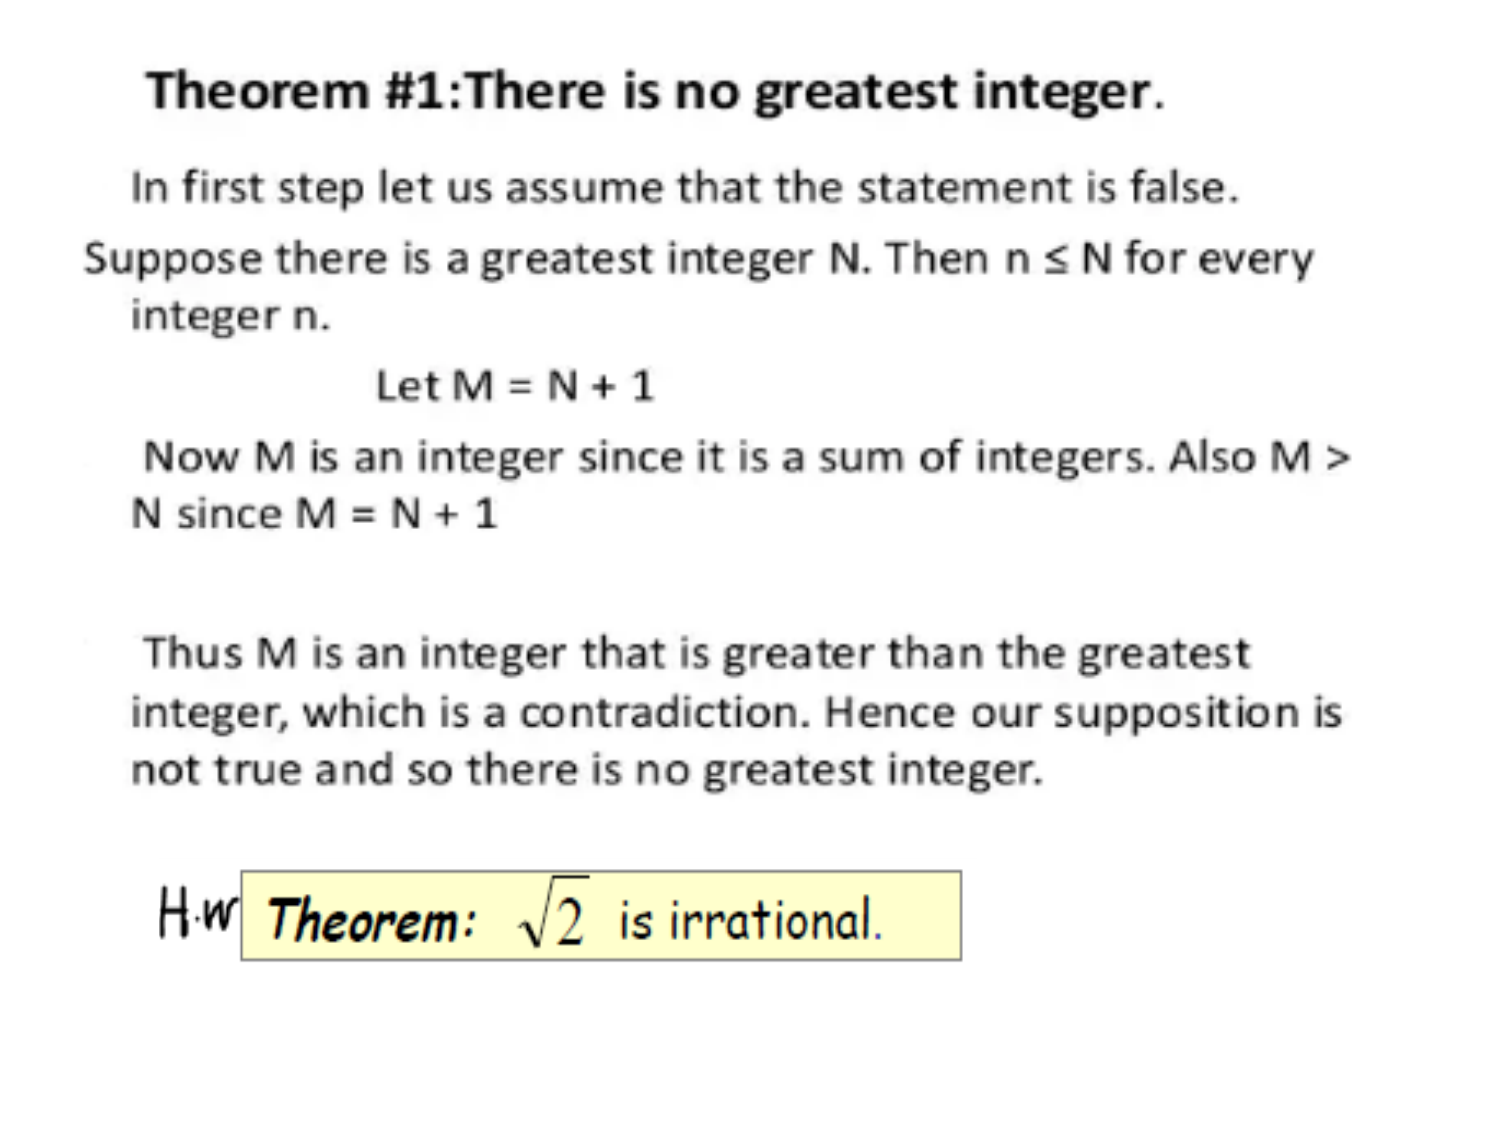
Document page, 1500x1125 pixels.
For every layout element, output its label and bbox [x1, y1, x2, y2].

picture [61, 42, 1448, 823]
picture [159, 857, 977, 977]
